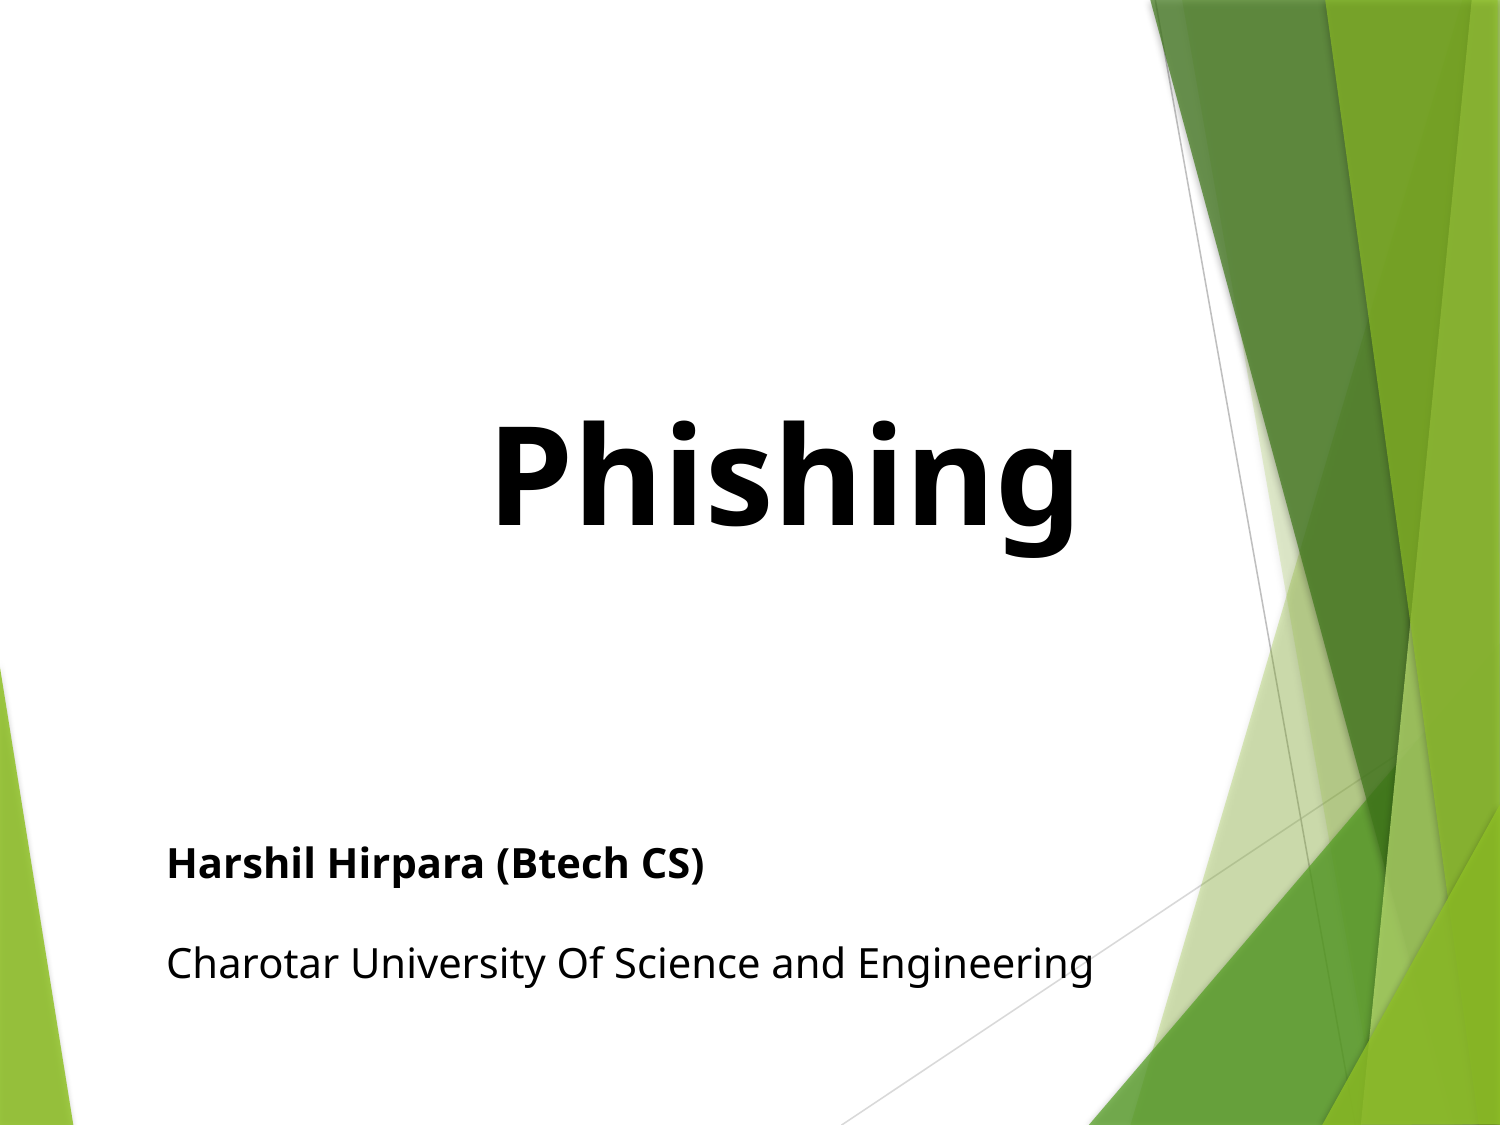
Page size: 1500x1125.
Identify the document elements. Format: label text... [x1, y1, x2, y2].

text_box Phishing [472, 380, 1187, 561]
text_box Harshil Hirpara (Btech CS) Charotar University Of Science and Engineering [151, 829, 1110, 1084]
